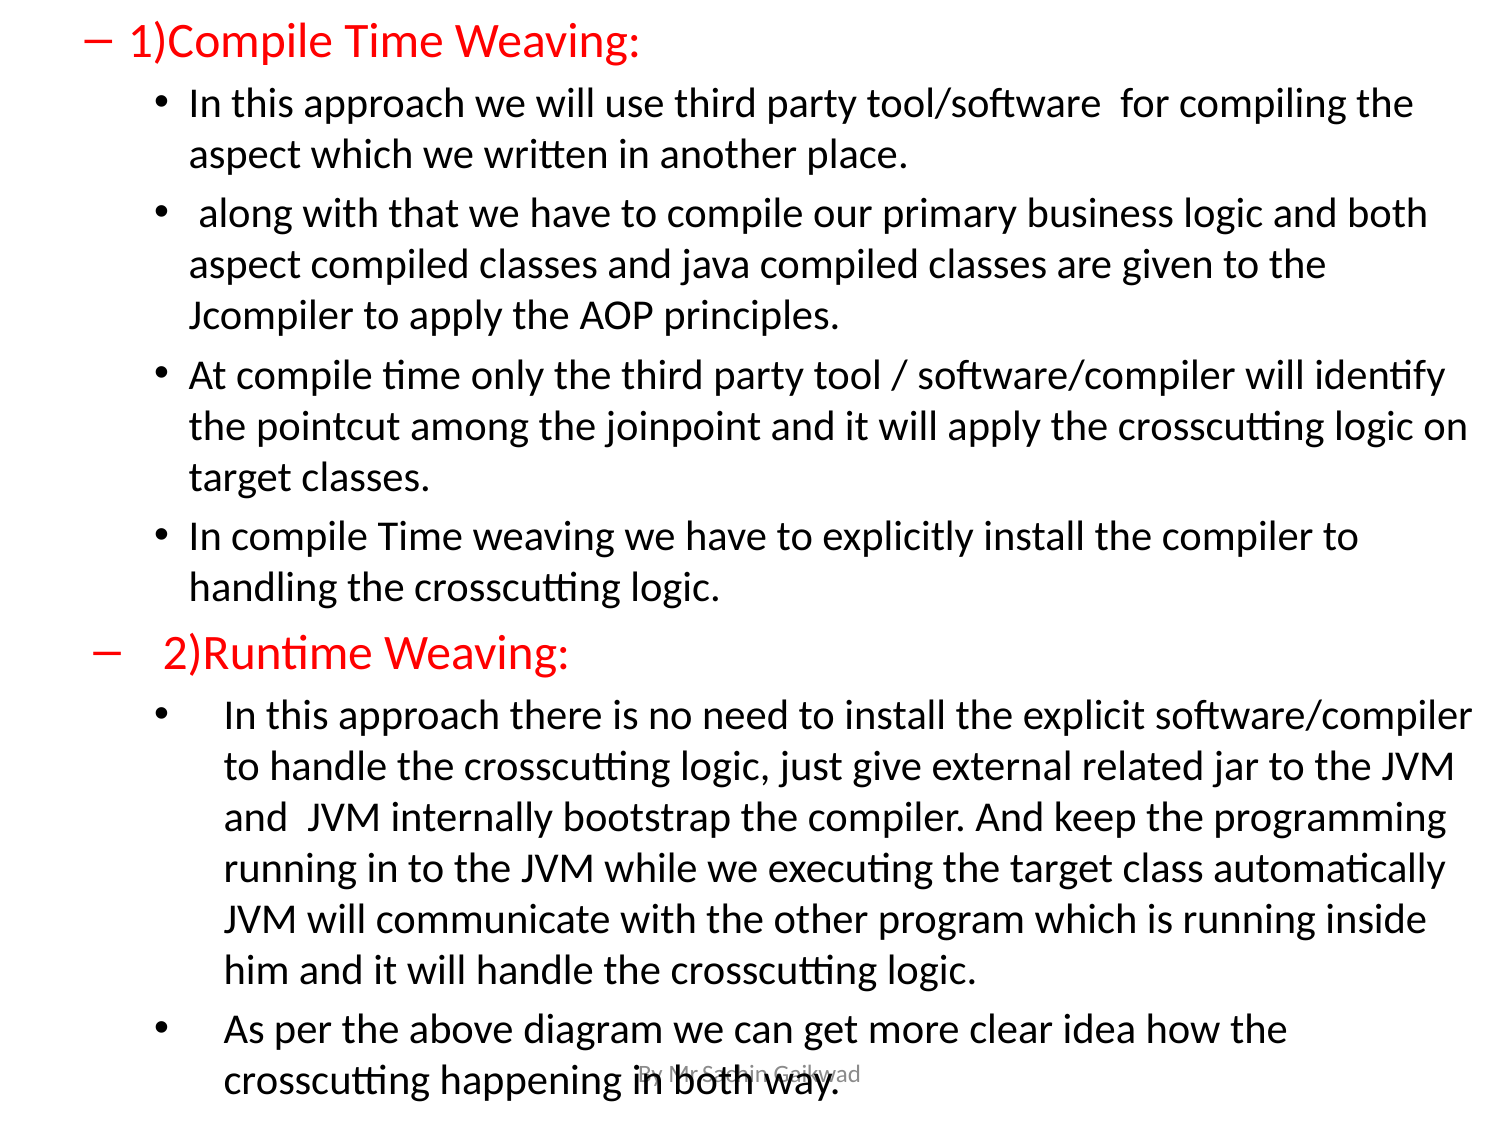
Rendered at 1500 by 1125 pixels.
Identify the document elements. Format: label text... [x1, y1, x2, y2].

list 1)Compile Time Weaving: In this approach we will use third party tool/software for compiling the aspect which we written in another place. along with that we have to compile our primary business logic and both aspect compiled classes and java compiled classes are given to the Jcompiler to apply the AOP principles. At compile time only the third party tool / software/compiler will identify the pointcut among the joinpoint and it will apply the crosscutting logic on target classes. In compile Time weaving we have to explicitly install the compiler to handling the crosscutting logic. 2)Runtime Weaving: In this approach there is no need to install the explicit software/compiler to handle the crosscutting logic, just give external related jar to the JVM and JVM internally bootstrap the compiler. And keep the programming running in to the JVM while we executing the target class automatically JVM will communicate with the other program which is running inside him and it will handle the crosscutting logic. As per the above diagram we can get more clear idea how the crosscutting happening in both way. [0, 0, 1500, 1125]
footer By Mr.Sachin Gaikwad [512, 1042, 988, 1103]
